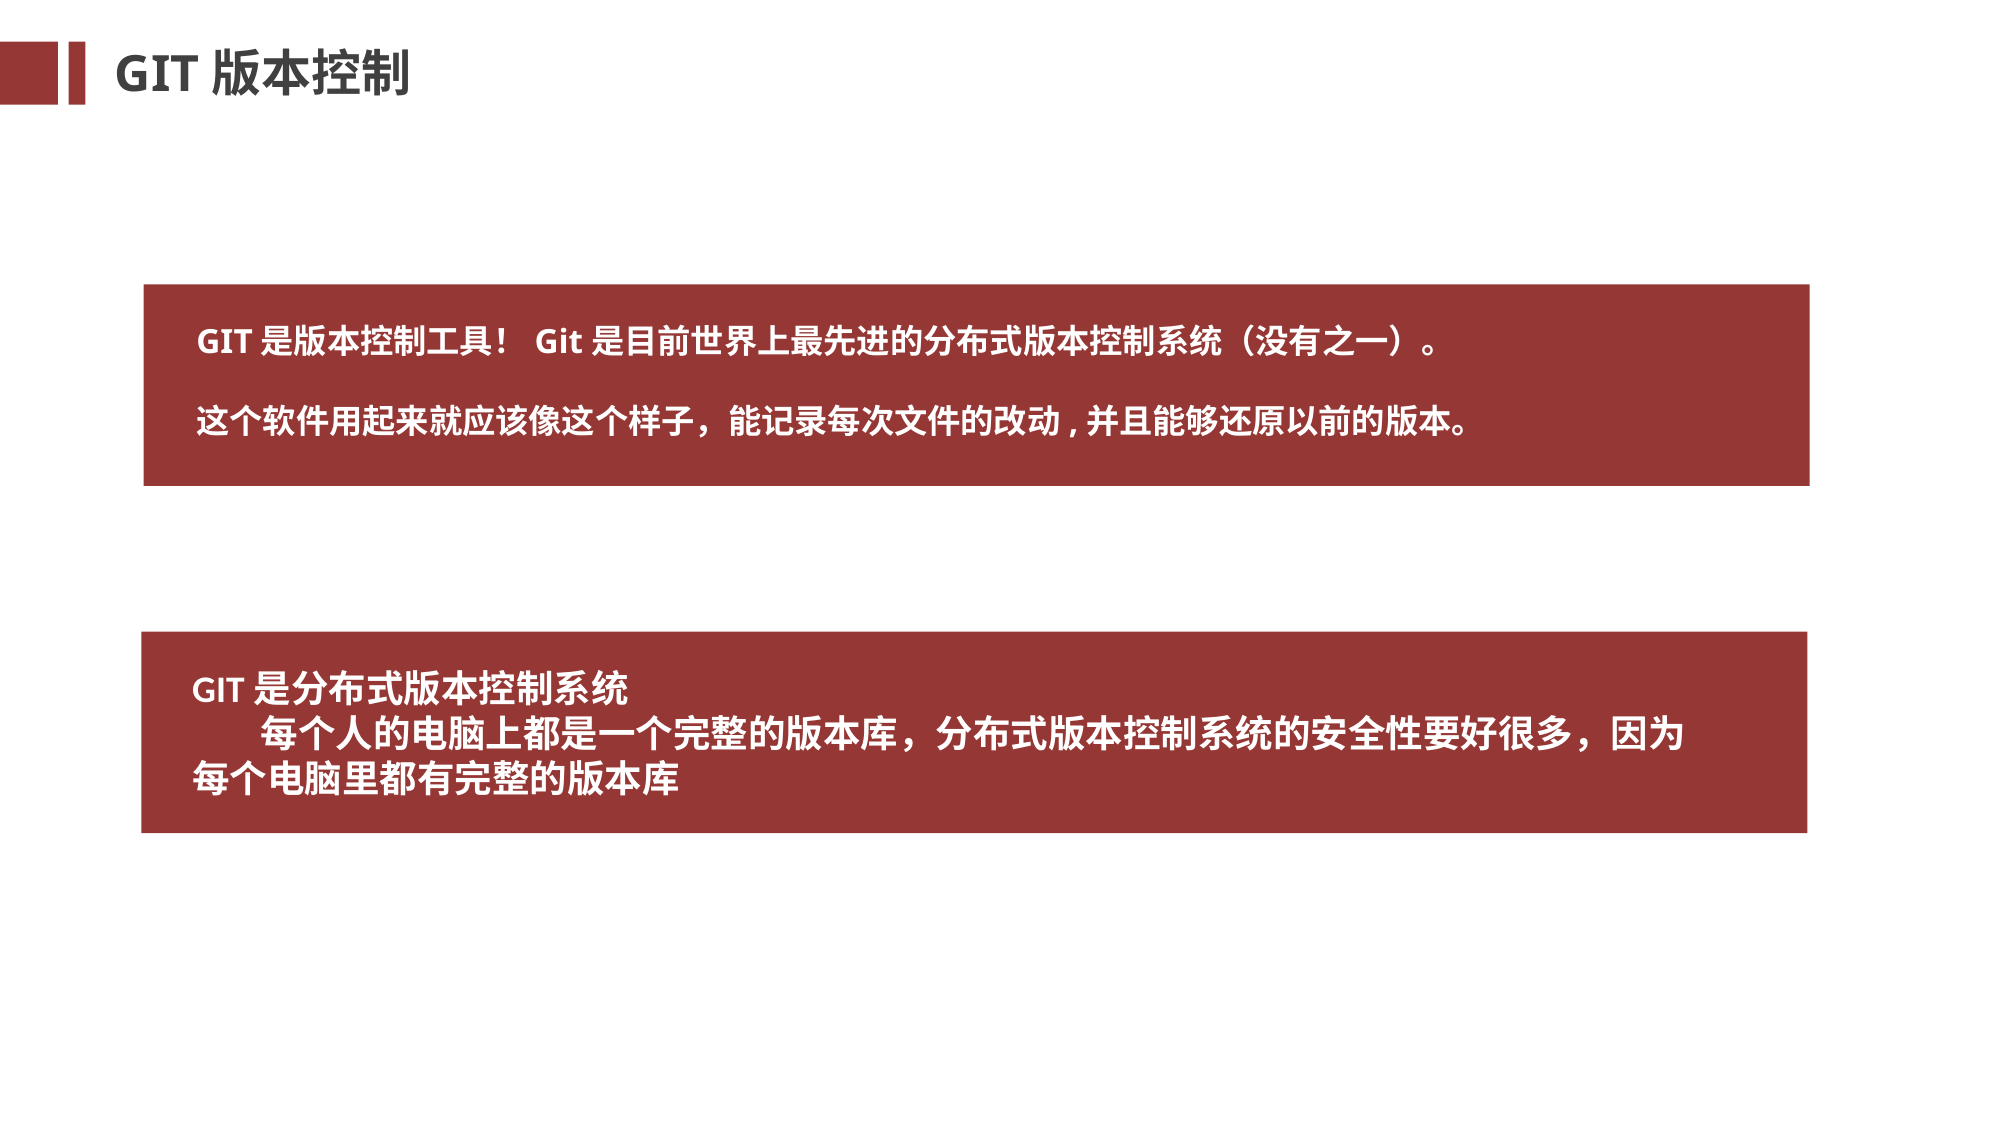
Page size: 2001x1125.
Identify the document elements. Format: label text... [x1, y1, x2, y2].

text_box [140, 631, 1808, 834]
text_box [143, 283, 1811, 487]
text_box GIT是分布式版本控制系统 每个⼈的电脑上都是一个完整的版本库，分布式版本控制系统的安全性要好很多，因为每个电脑里都有完整的版本库 [177, 657, 1727, 808]
text_box [0, 40, 59, 106]
text_box [68, 40, 86, 106]
text_box GIT版本控制 [99, 34, 1100, 109]
text_box GIT是版本控制工具！Git是目前世界上最先进的分布式版本控制系统（没有之一）。 这个软件用起来就应该像这个样子，能记录每次文件的改动,并且能够还原以前的版本。 [181, 312, 1742, 448]
